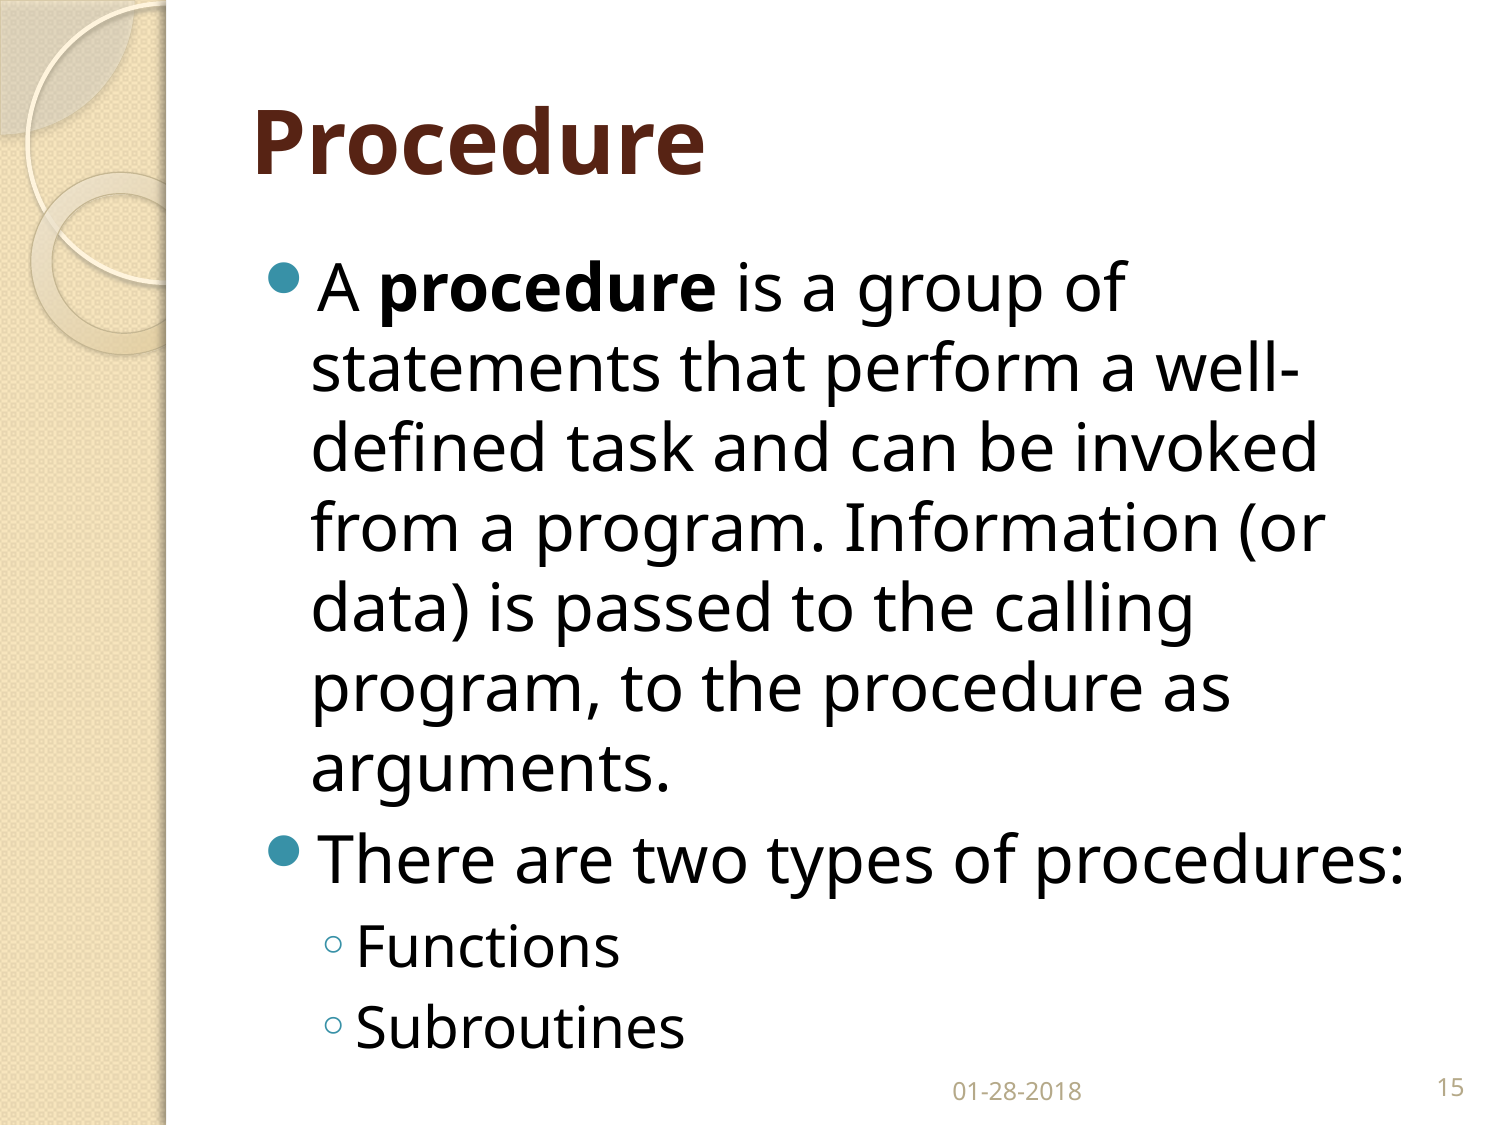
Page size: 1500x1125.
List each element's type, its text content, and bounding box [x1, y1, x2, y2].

list A procedure is a group of statements that perform a well-defined task and can be invoked from a program. Information (or data) is passed to the calling program, to the procedure as arguments. There are two types of procedures: Functions Subroutines [235, 237, 1466, 1026]
slide_number 15 [1413, 1034, 1488, 1113]
title Procedure [235, 45, 1466, 233]
footer 01-28-2018 [937, 1034, 1413, 1113]
